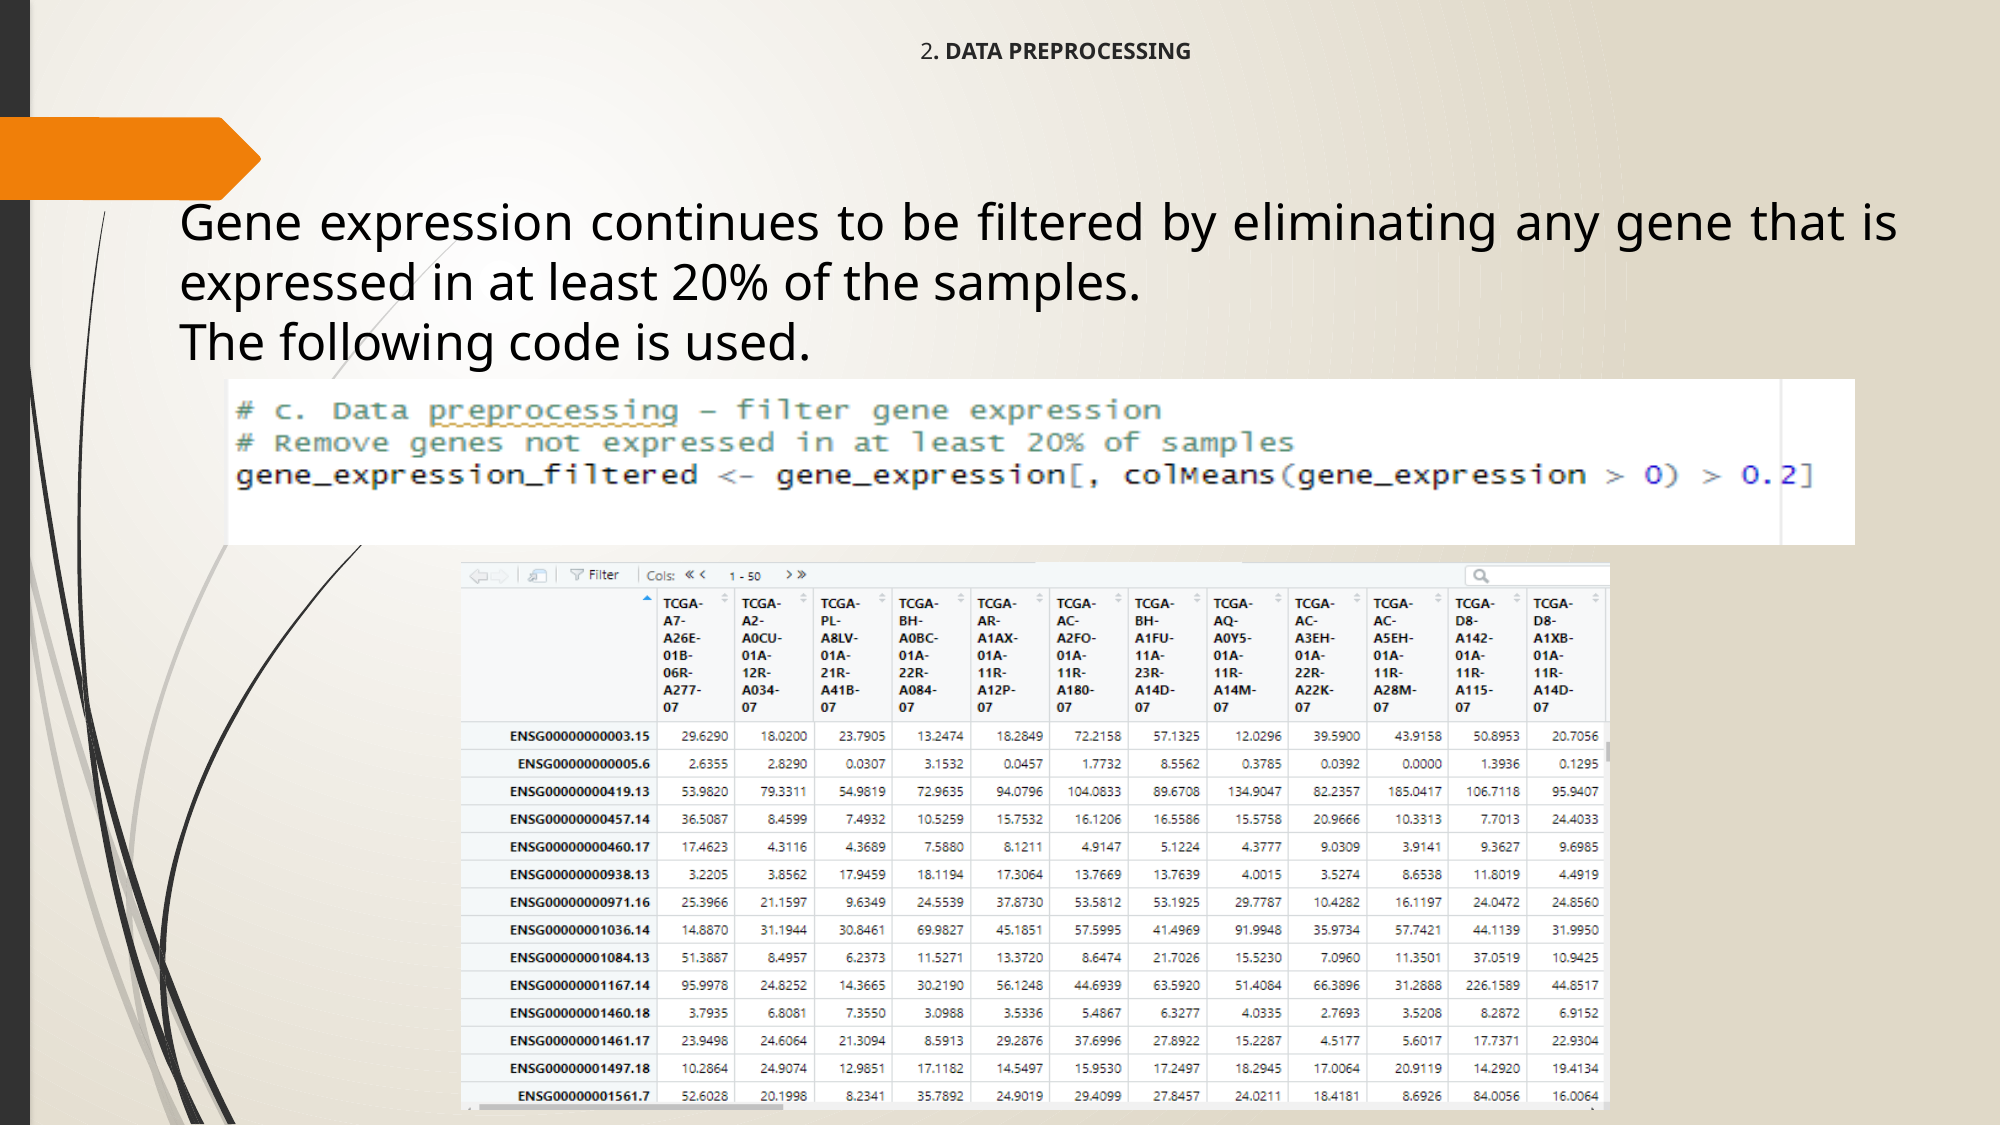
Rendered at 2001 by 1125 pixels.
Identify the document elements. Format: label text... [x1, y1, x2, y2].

picture [460, 562, 1610, 1111]
picture [224, 379, 1856, 546]
text_box Gene expression continues to be filtered by eliminating any gene that is expressed in at least 20% of the samples. The following code is used. [164, 182, 1915, 378]
title 2. DATA PREPROCESSING [291, 29, 1822, 126]
